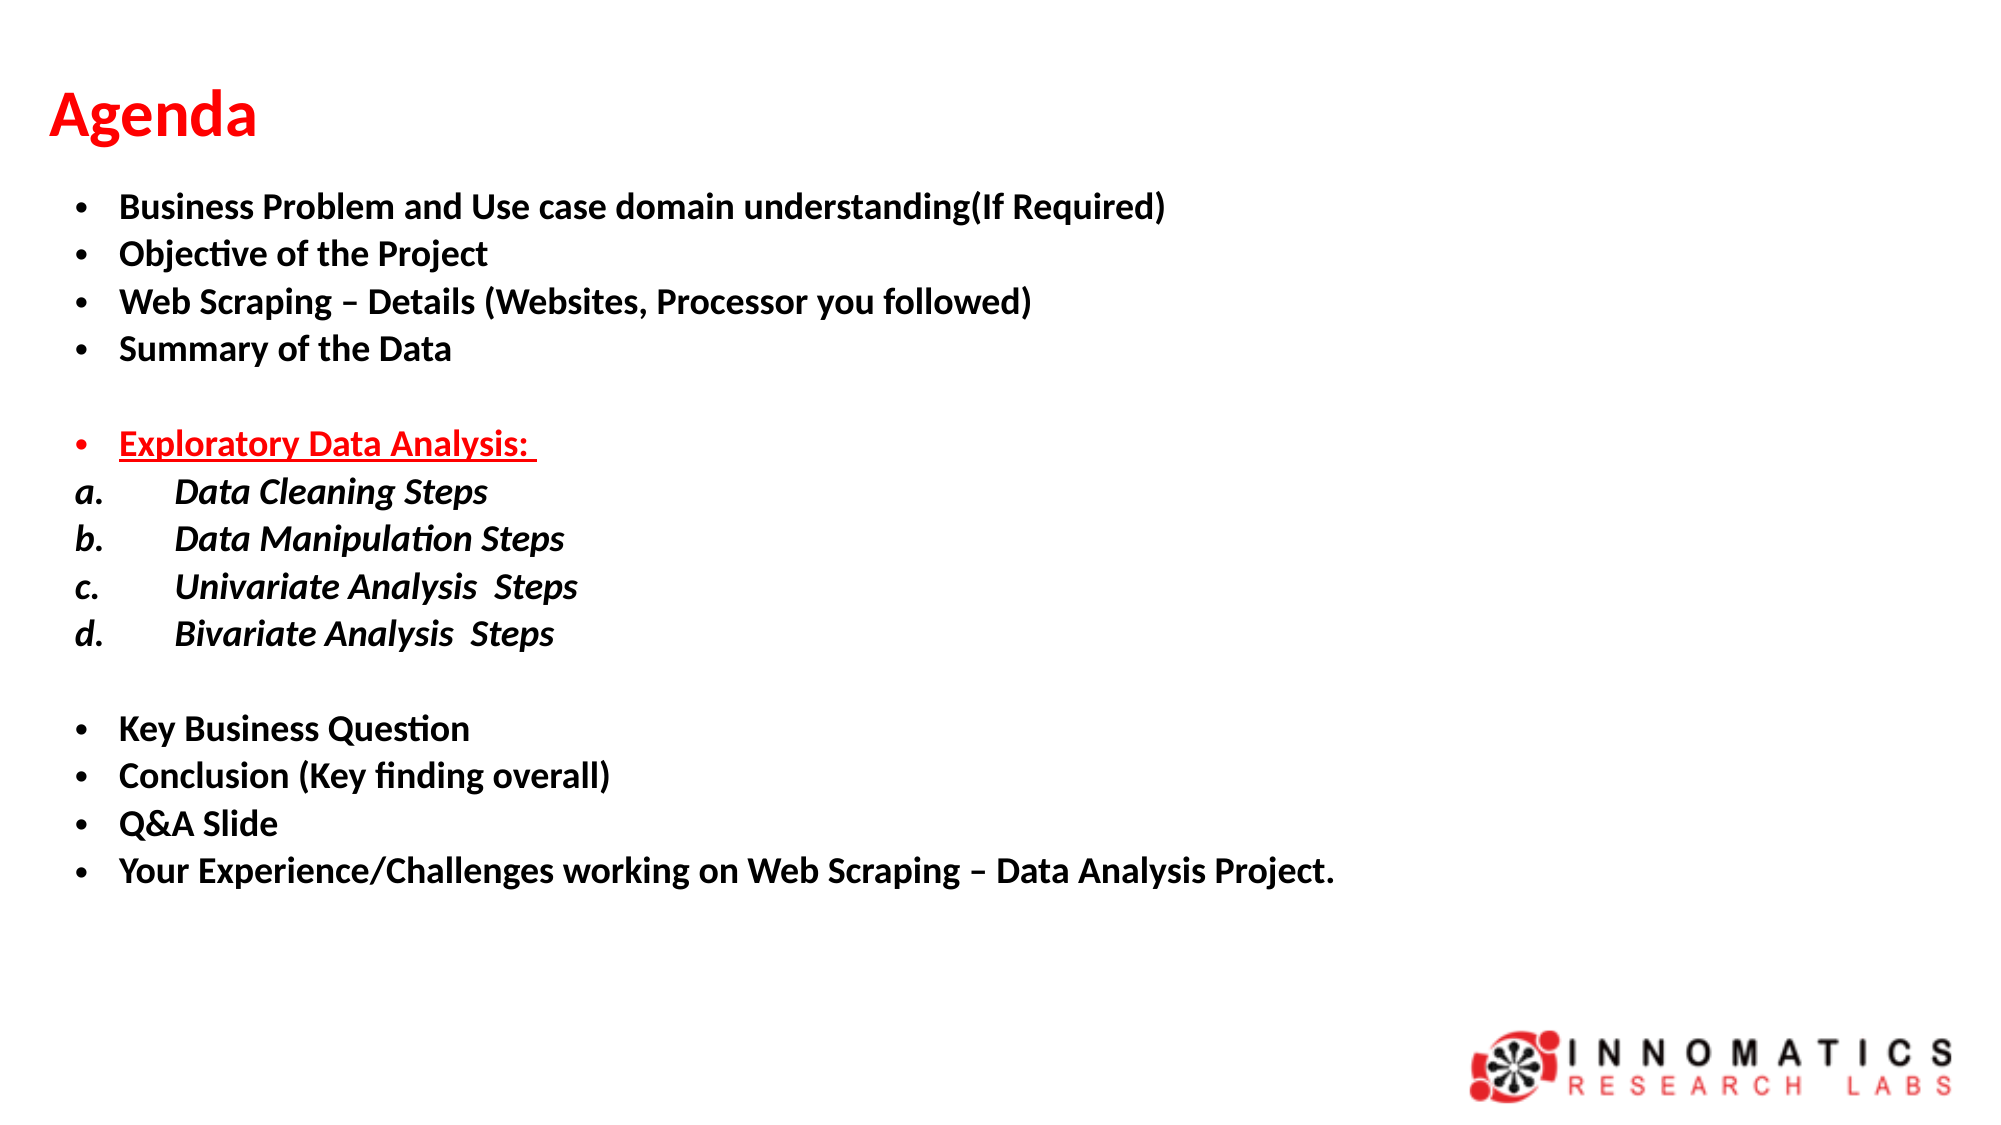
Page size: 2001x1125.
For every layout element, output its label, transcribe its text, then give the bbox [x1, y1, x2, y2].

picture [1445, 1014, 1975, 1125]
title Agenda [34, 3, 1760, 221]
list Business Problem and Use case domain understanding(If Required) Objective of the Project Web Scraping – Details (Websites, Processor you followed) Summary of the Data Exploratory Data Analysis: Data Cleaning Steps Data Manipulation Steps Univariate Analysis Steps Bivariate Analysis Steps Key Business Question Conclusion (Key finding overall) Q&A Slide Your Experience/Challenges working on Web Scraping – Data Analysis Project. [59, 184, 1785, 899]
